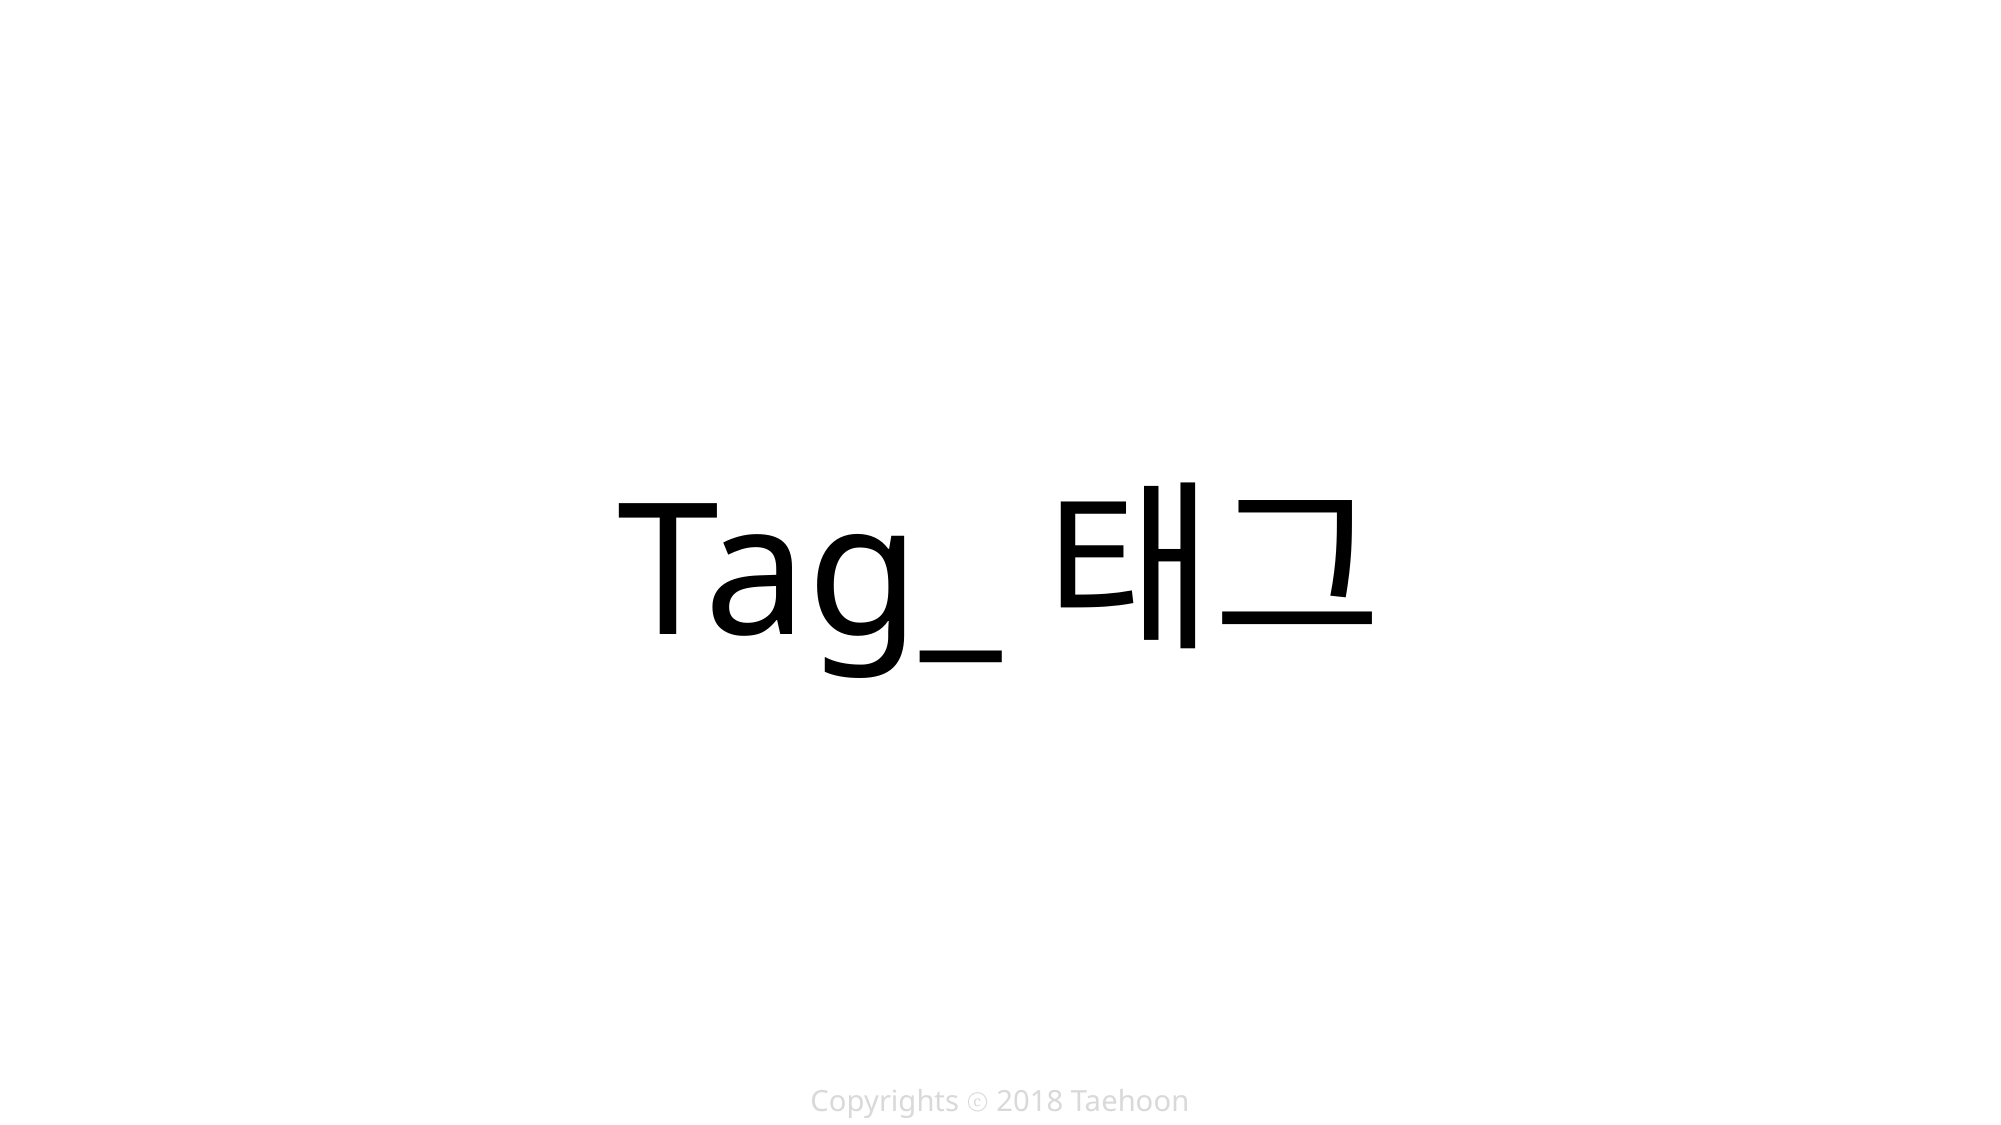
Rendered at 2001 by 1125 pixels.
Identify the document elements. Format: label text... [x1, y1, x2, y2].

text_box Copyrights ⓒ 2018 Taehoon [795, 1074, 1205, 1125]
text_box Tag_태그 [602, 443, 1398, 679]
